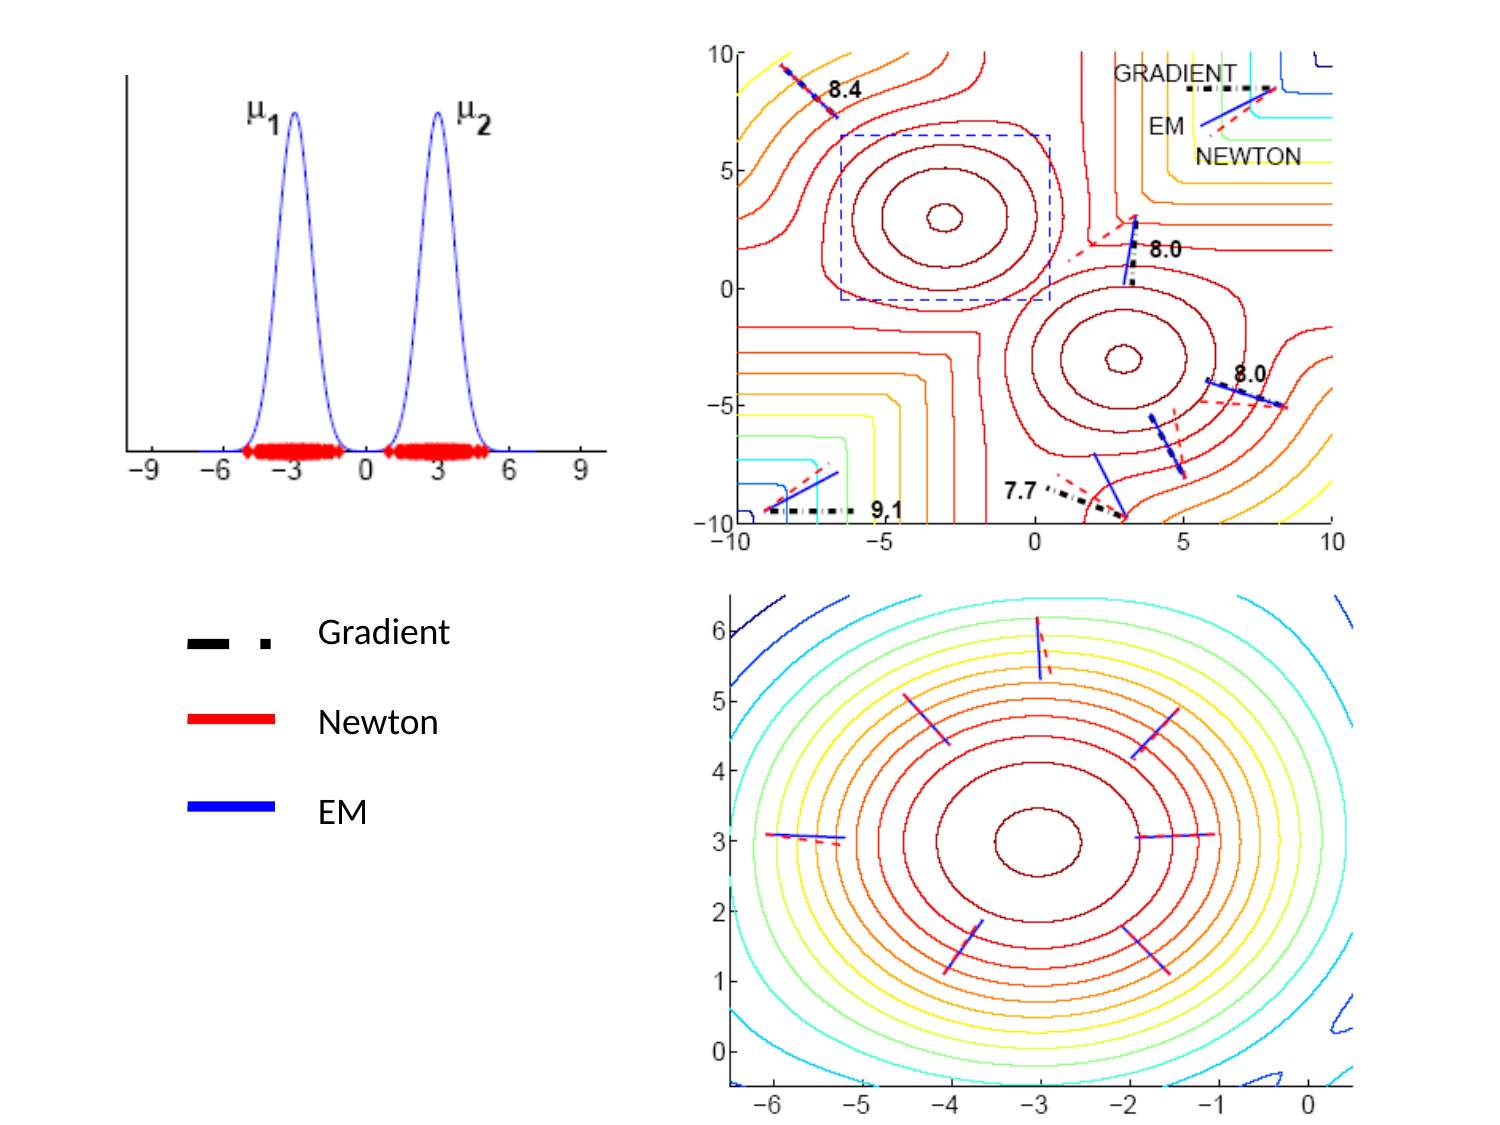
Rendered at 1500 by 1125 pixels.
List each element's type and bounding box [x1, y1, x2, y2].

picture [99, 74, 638, 493]
picture [687, 0, 1351, 560]
text_box [187, 599, 472, 841]
picture [699, 576, 1373, 1125]
